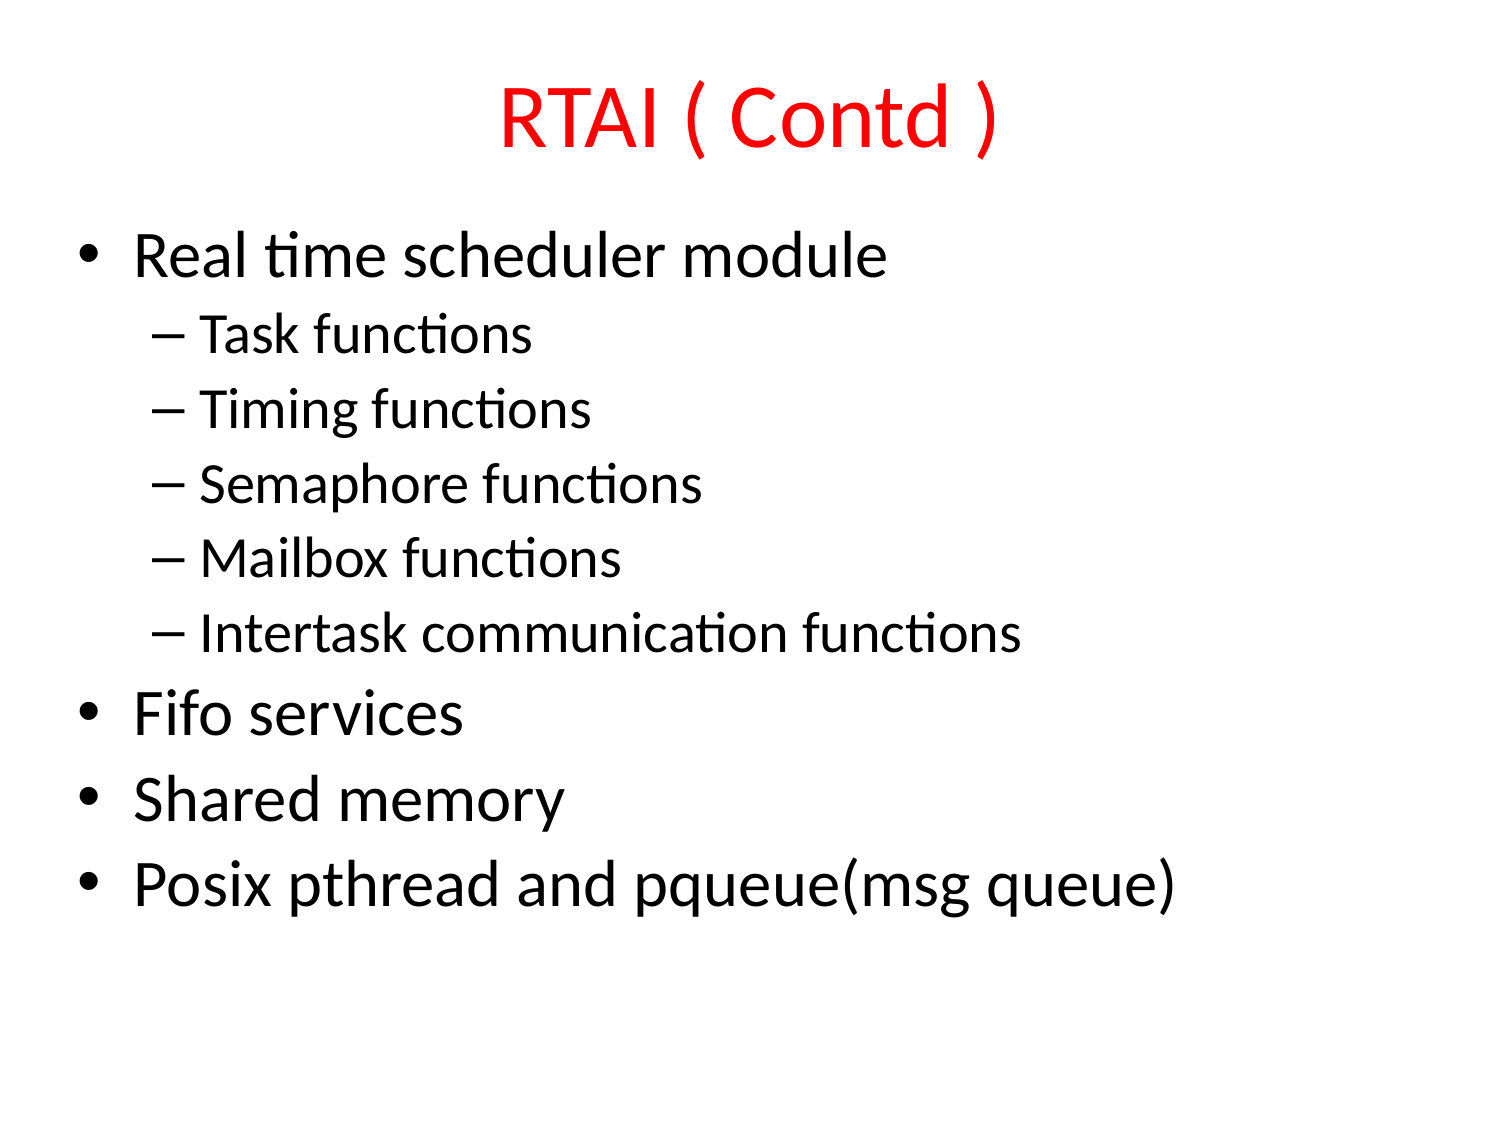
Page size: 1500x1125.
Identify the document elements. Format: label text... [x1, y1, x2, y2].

title RTAI ( Contd ) [75, 17, 1425, 205]
list Real time scheduler module Task functions Timing functions Semaphore functions Mailbox functions Intertask communication functions Fifo services Shared memory Posix pthread and pqueue(msg queue) [62, 212, 1413, 956]
